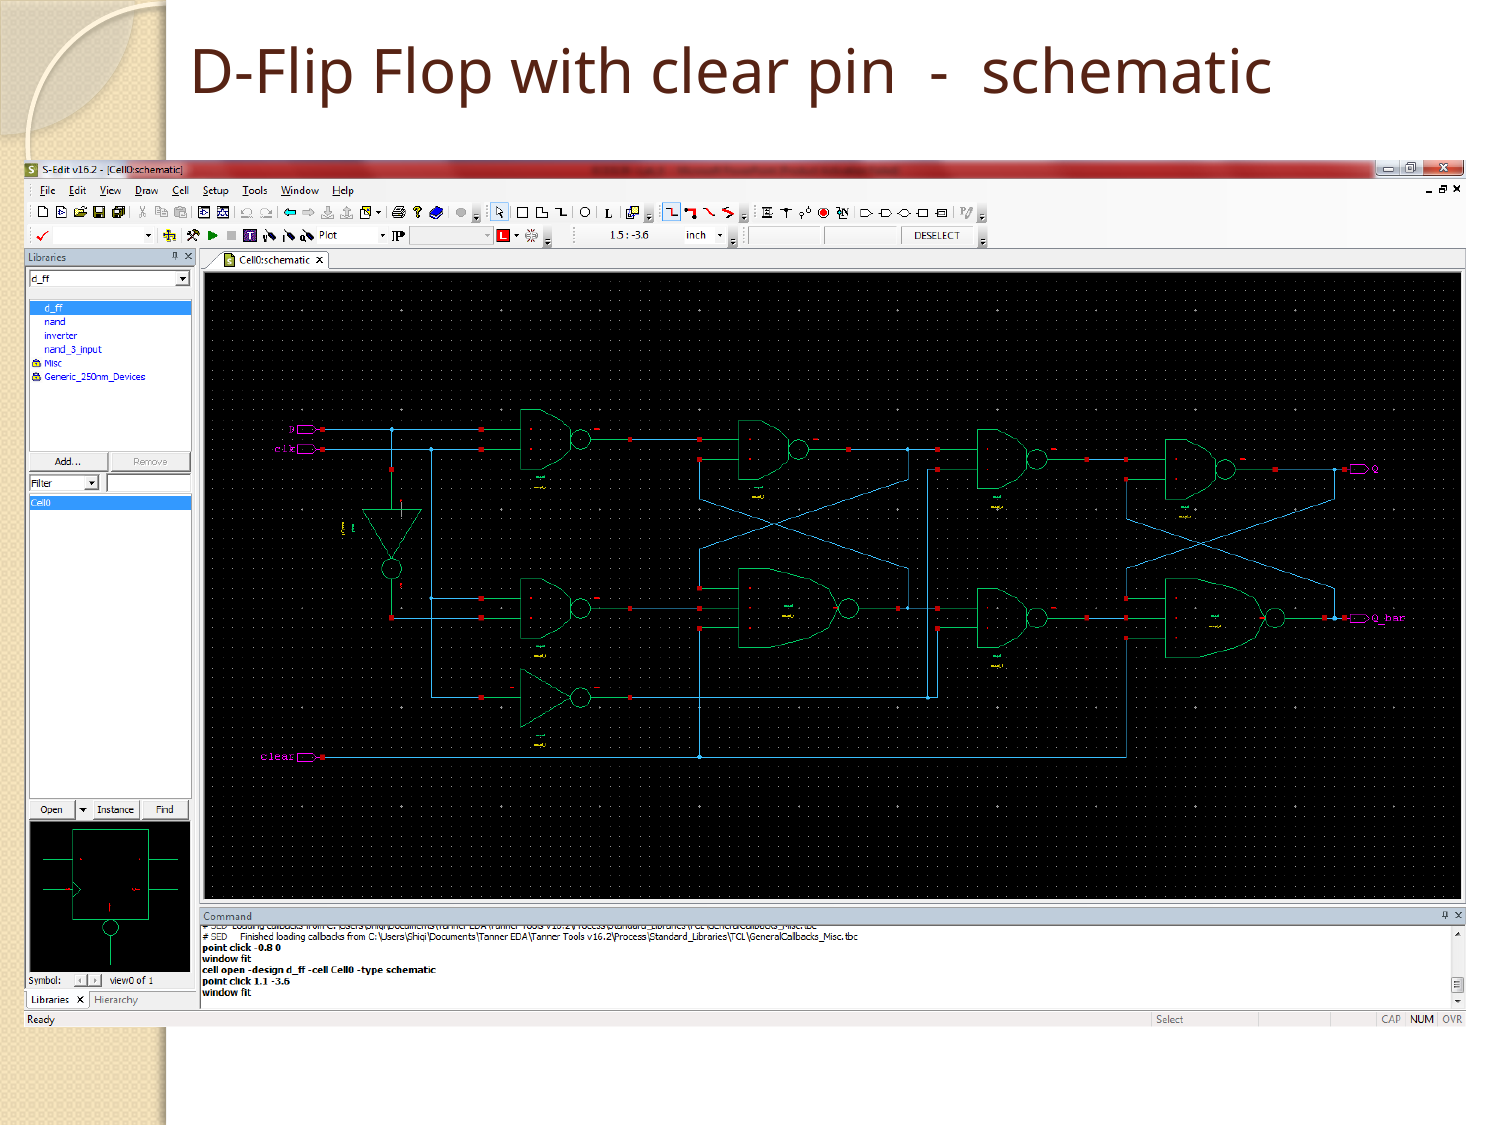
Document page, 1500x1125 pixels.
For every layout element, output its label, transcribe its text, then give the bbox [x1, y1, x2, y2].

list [24, 160, 1466, 1027]
title D-Flip Flop with clear pin - schematic [174, 0, 1405, 138]
